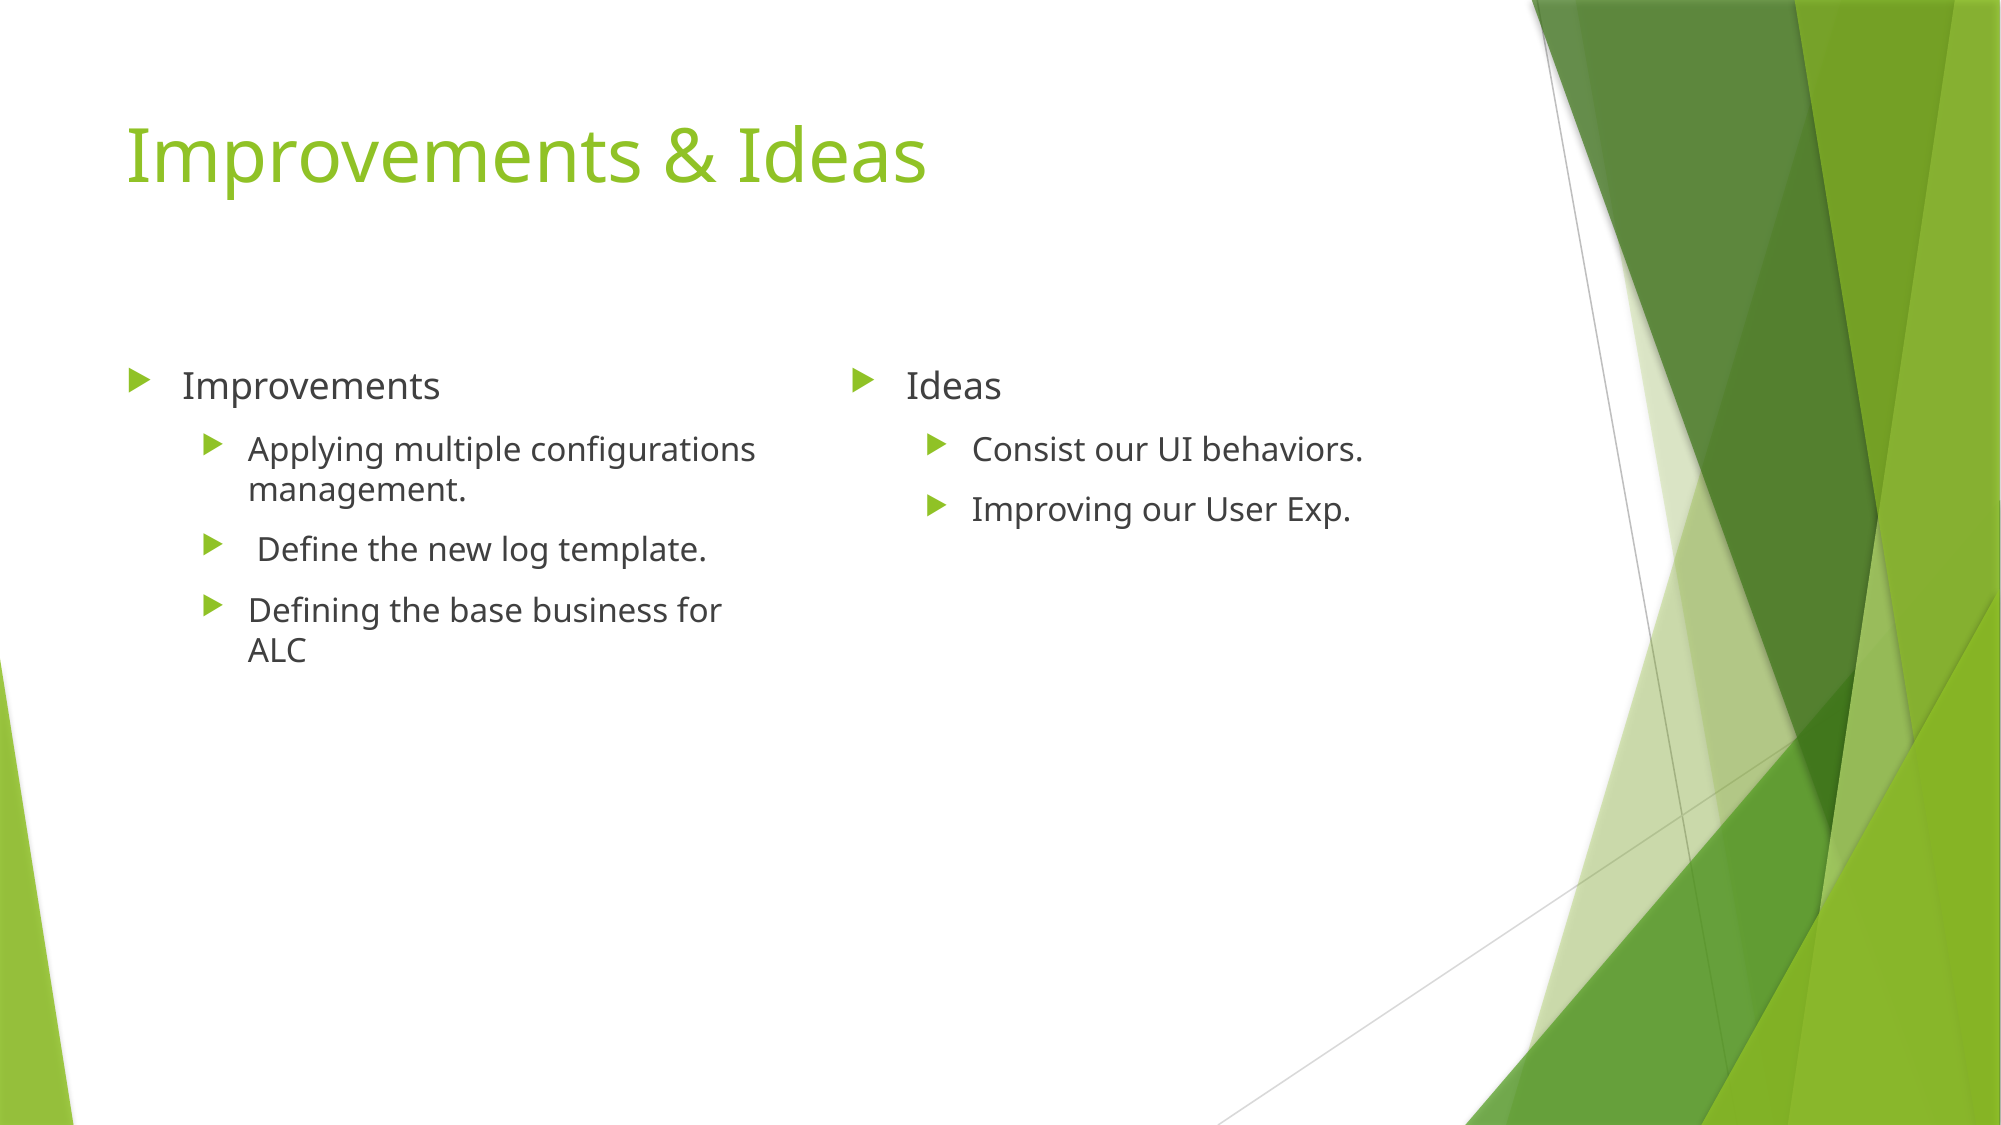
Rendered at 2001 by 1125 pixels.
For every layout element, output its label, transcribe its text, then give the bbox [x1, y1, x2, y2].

list Ideas Consist our UI behaviors. Improving our User Exp. [834, 354, 1522, 992]
title Improvements & Ideas [111, 99, 1522, 317]
list Improvements Applying multiple configurations management. Define the new log template. Defining the base business for ALC [111, 354, 798, 992]
